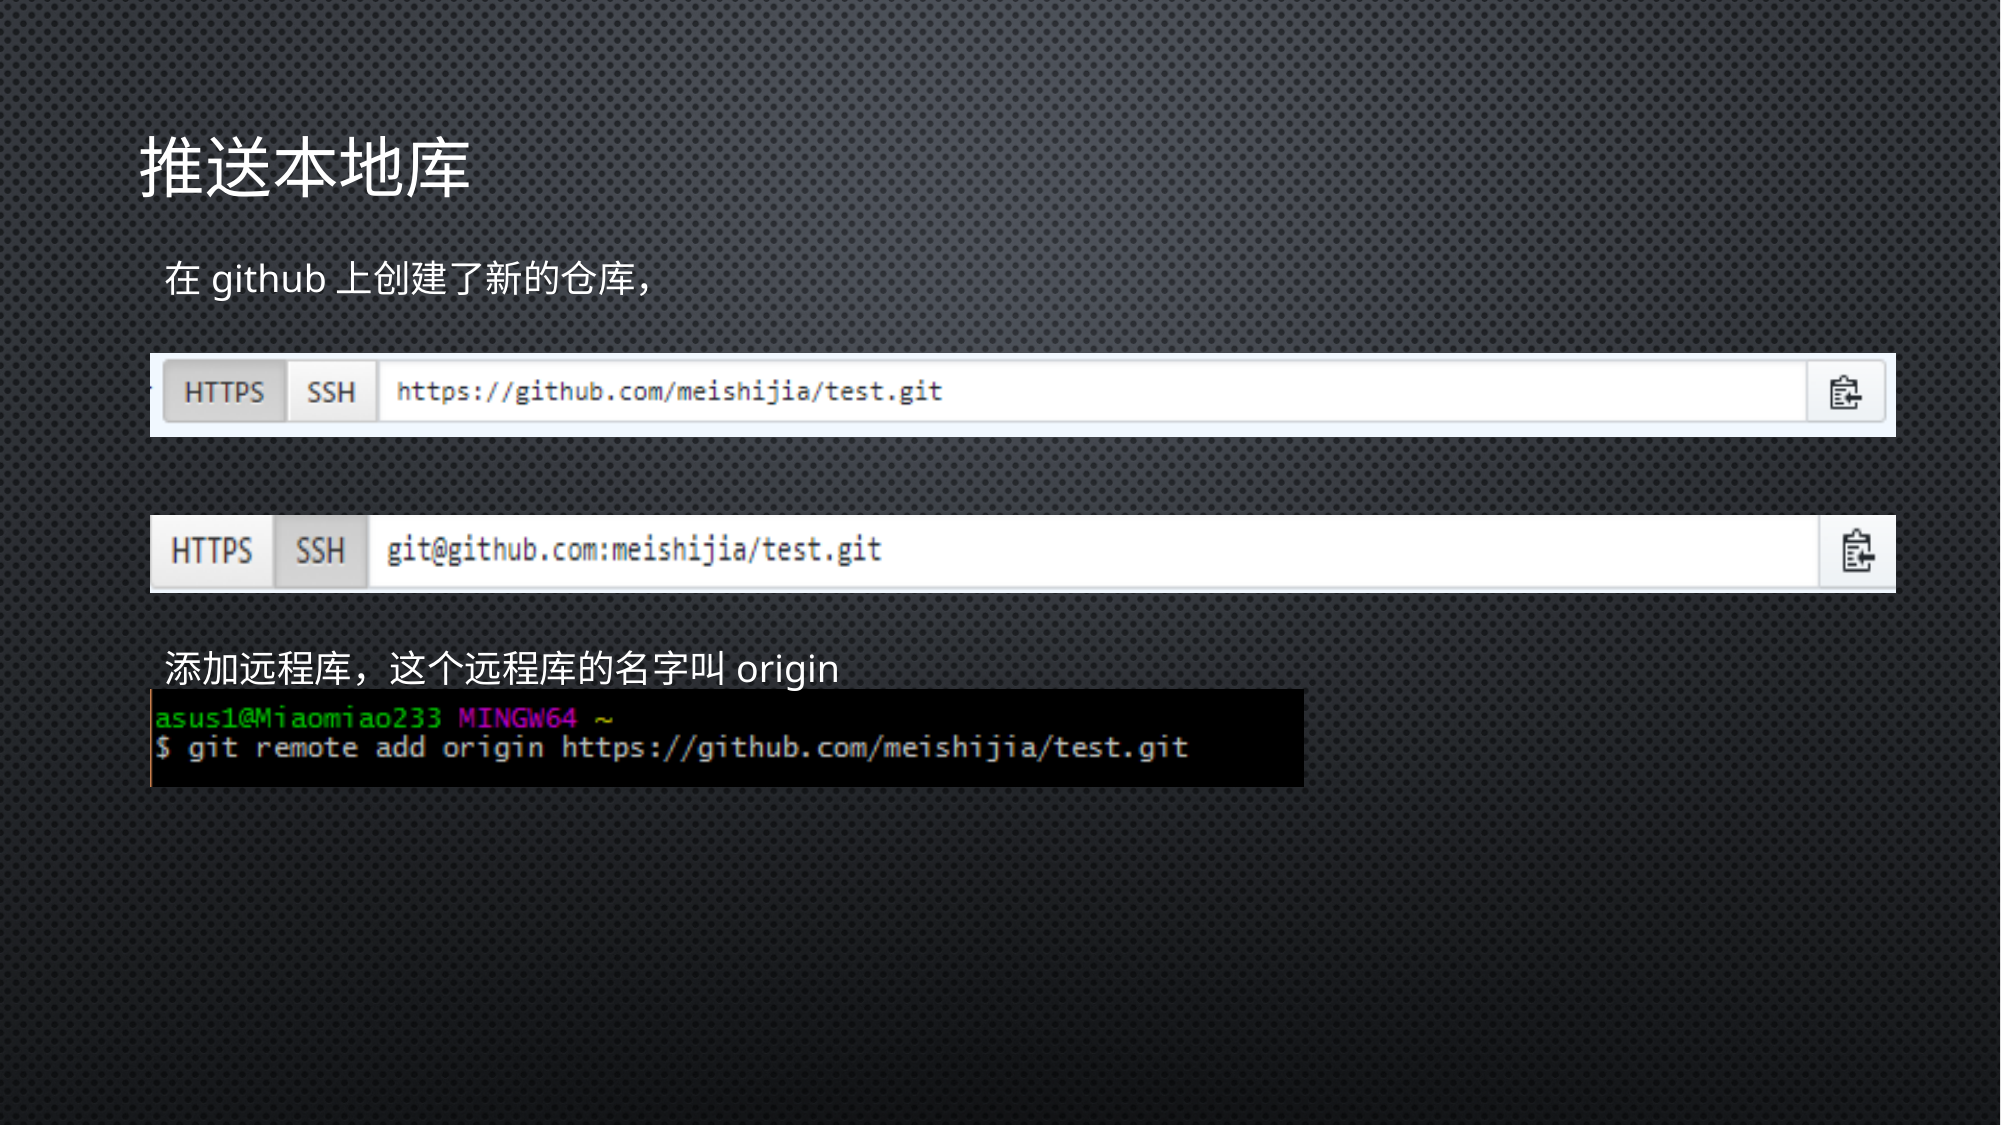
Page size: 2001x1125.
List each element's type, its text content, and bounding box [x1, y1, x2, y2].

text_box 在github上创建了新的仓库， [149, 247, 1581, 353]
picture [149, 353, 1896, 437]
title 推送本地库 [123, 9, 1749, 322]
picture [149, 515, 1896, 593]
text_box 添加远程库，这个远程库的名字叫origin [150, 637, 1304, 689]
picture [149, 689, 1304, 788]
